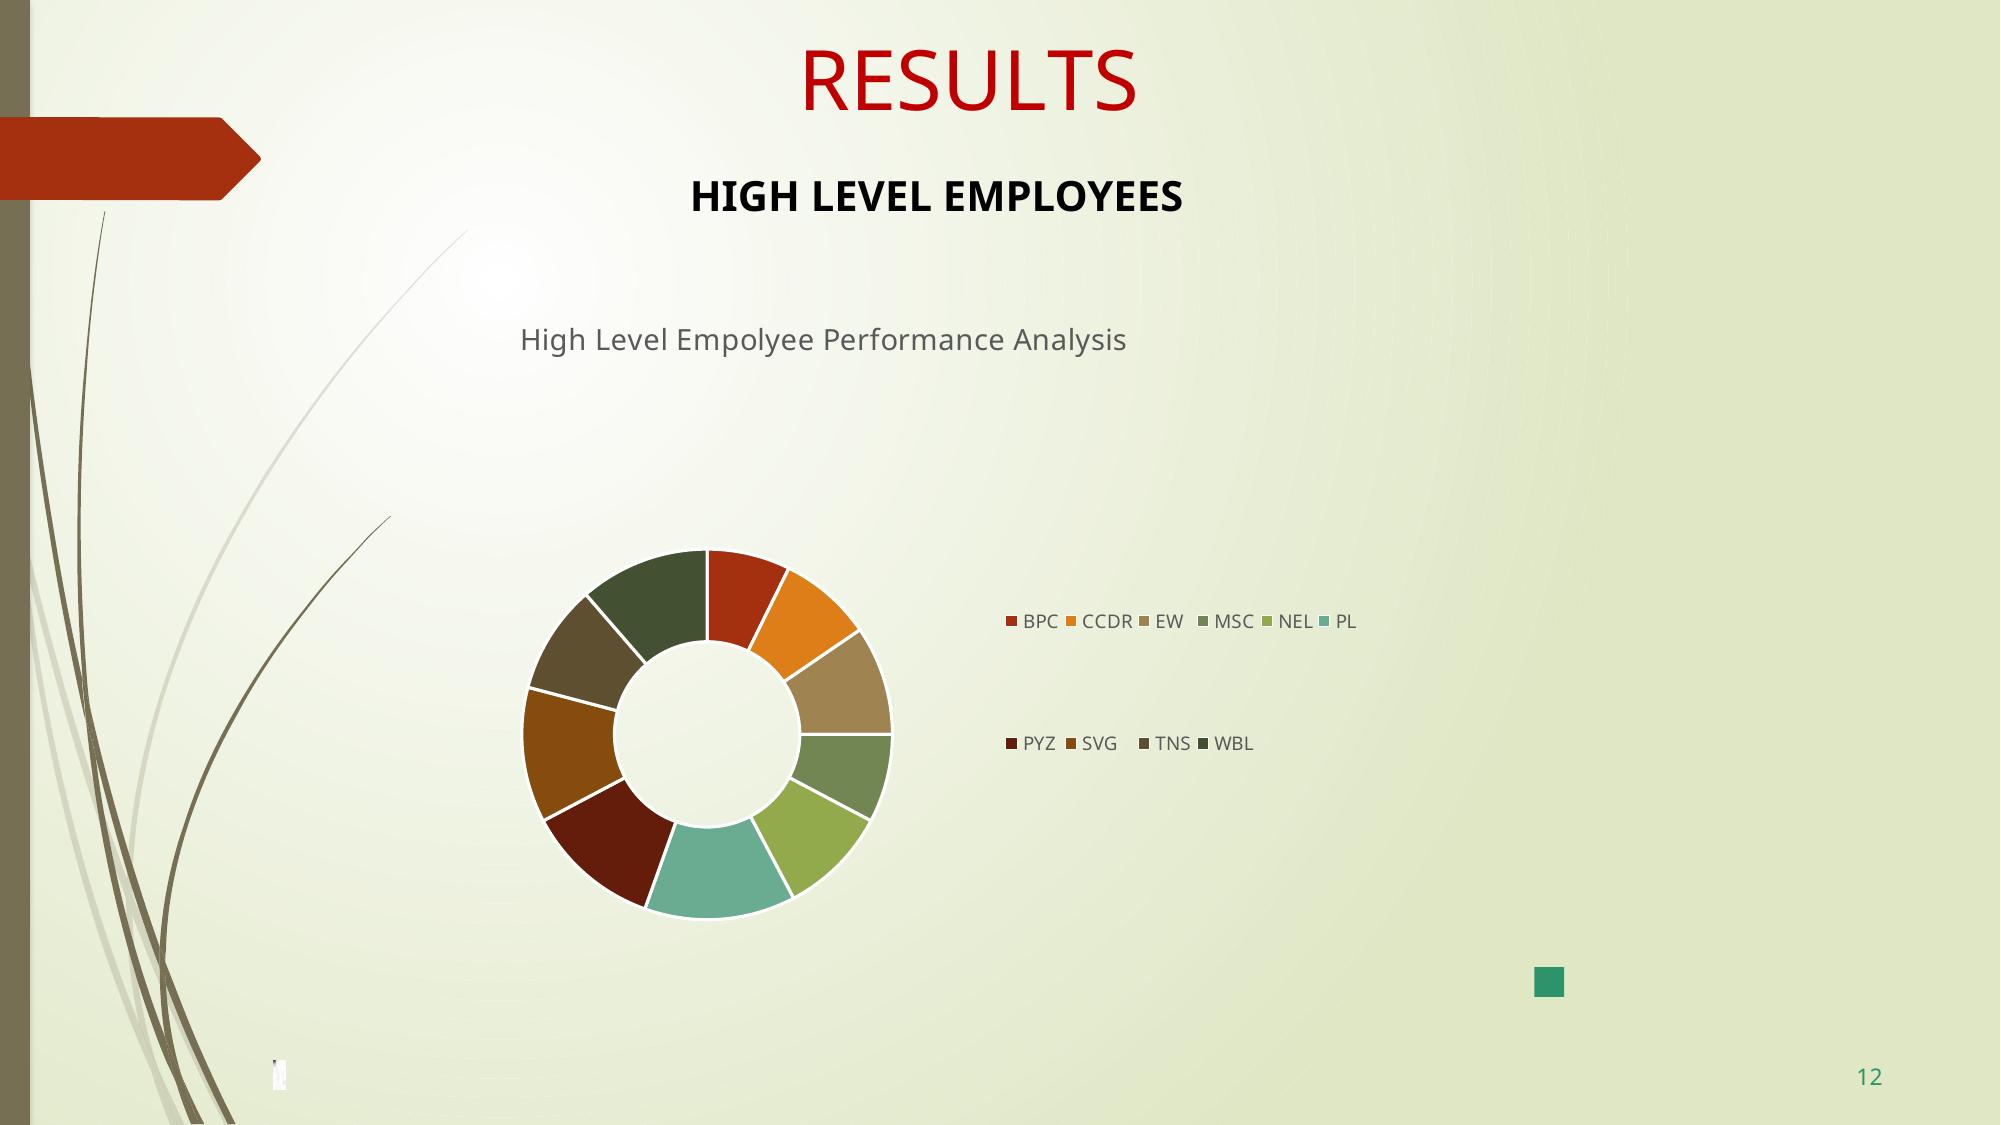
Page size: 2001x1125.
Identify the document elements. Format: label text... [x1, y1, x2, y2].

picture [273, 1060, 287, 1091]
text_box 12 [1849, 1061, 1888, 1095]
title RESULTS [796, 24, 1197, 161]
chart [273, 287, 1376, 1026]
text_box [1534, 967, 1565, 997]
text_box HIGH LEVEL EMPLOYEES [675, 161, 1371, 227]
